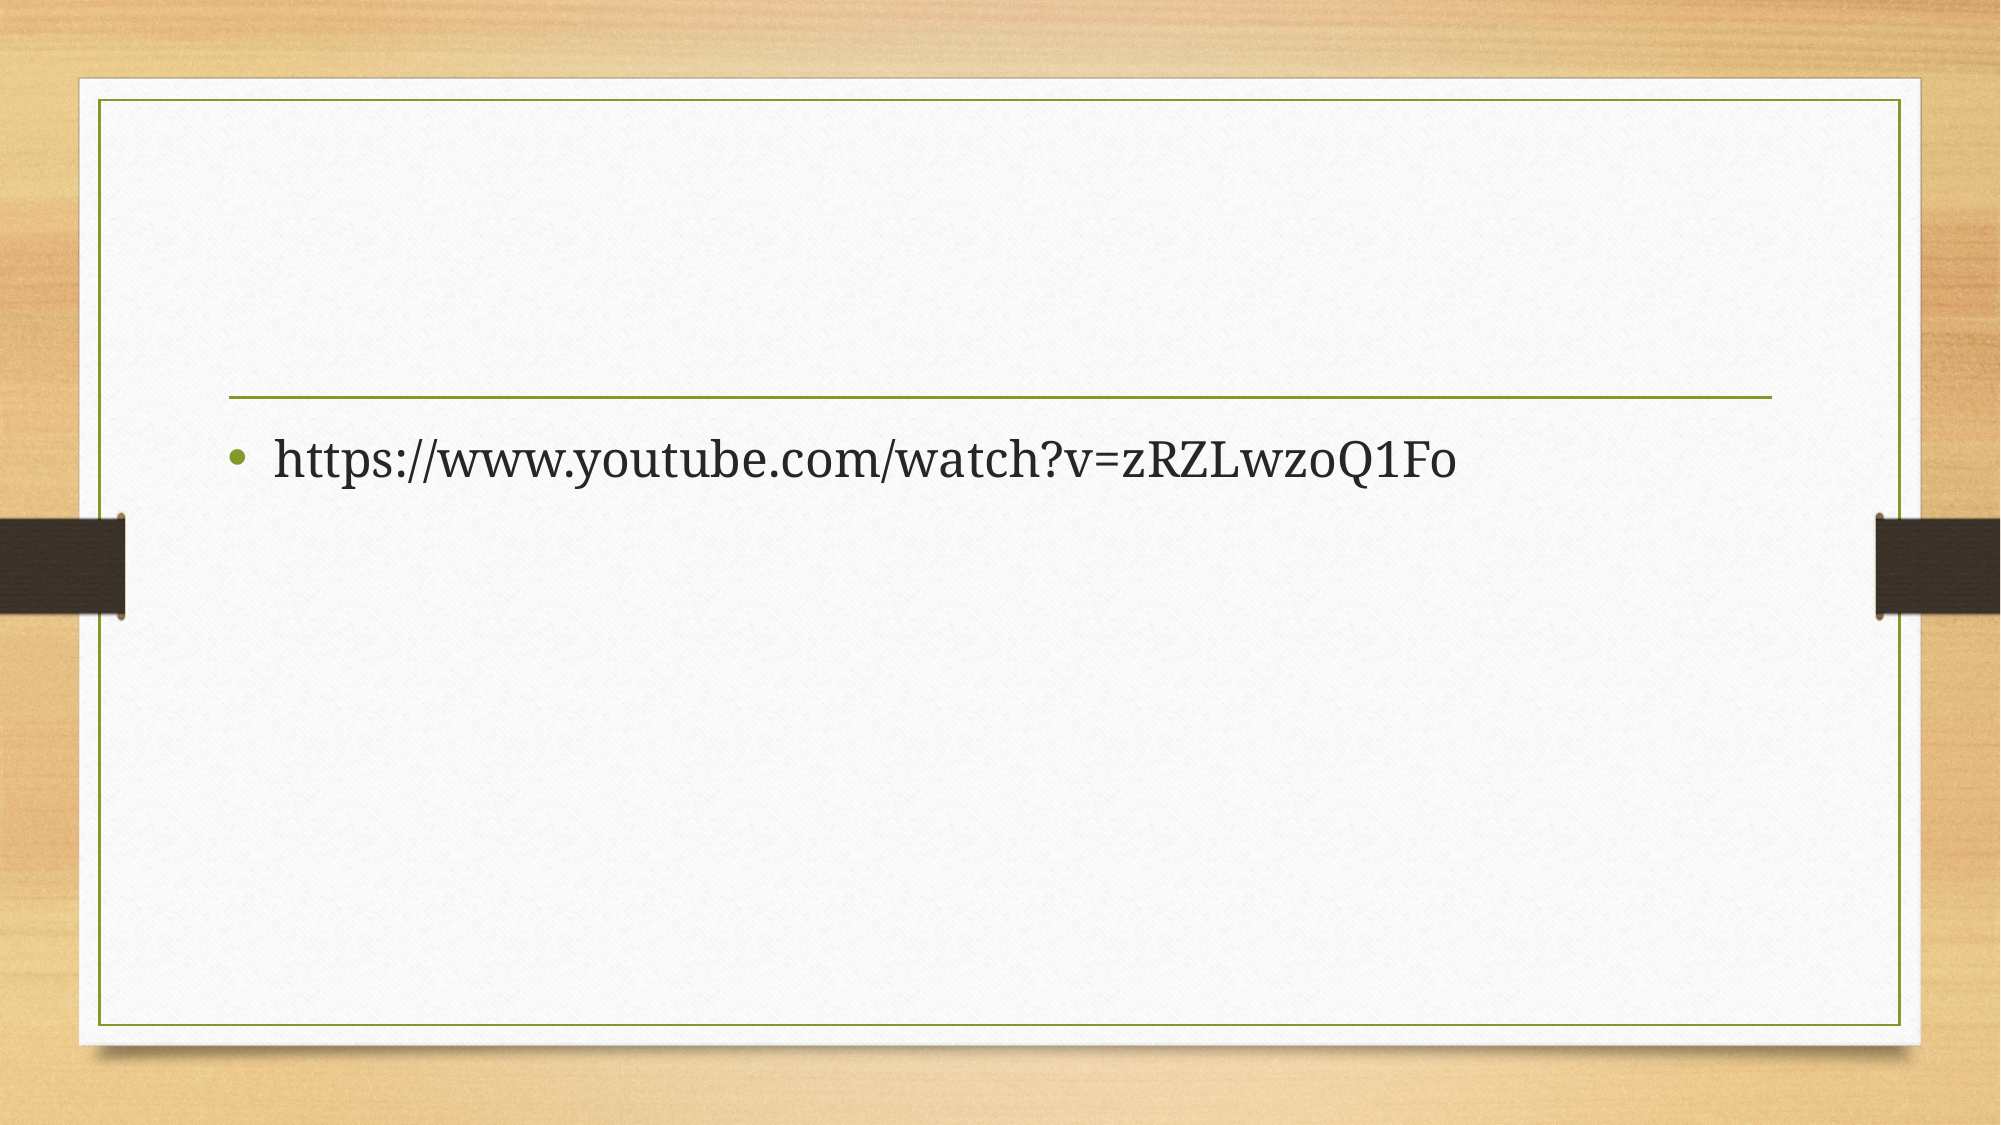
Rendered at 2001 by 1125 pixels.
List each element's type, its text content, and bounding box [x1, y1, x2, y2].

list https://www.youtube.com/watch?v=zRZLwzoQ1Fo [212, 419, 1788, 964]
picture [0, 0, 2001, 1125]
